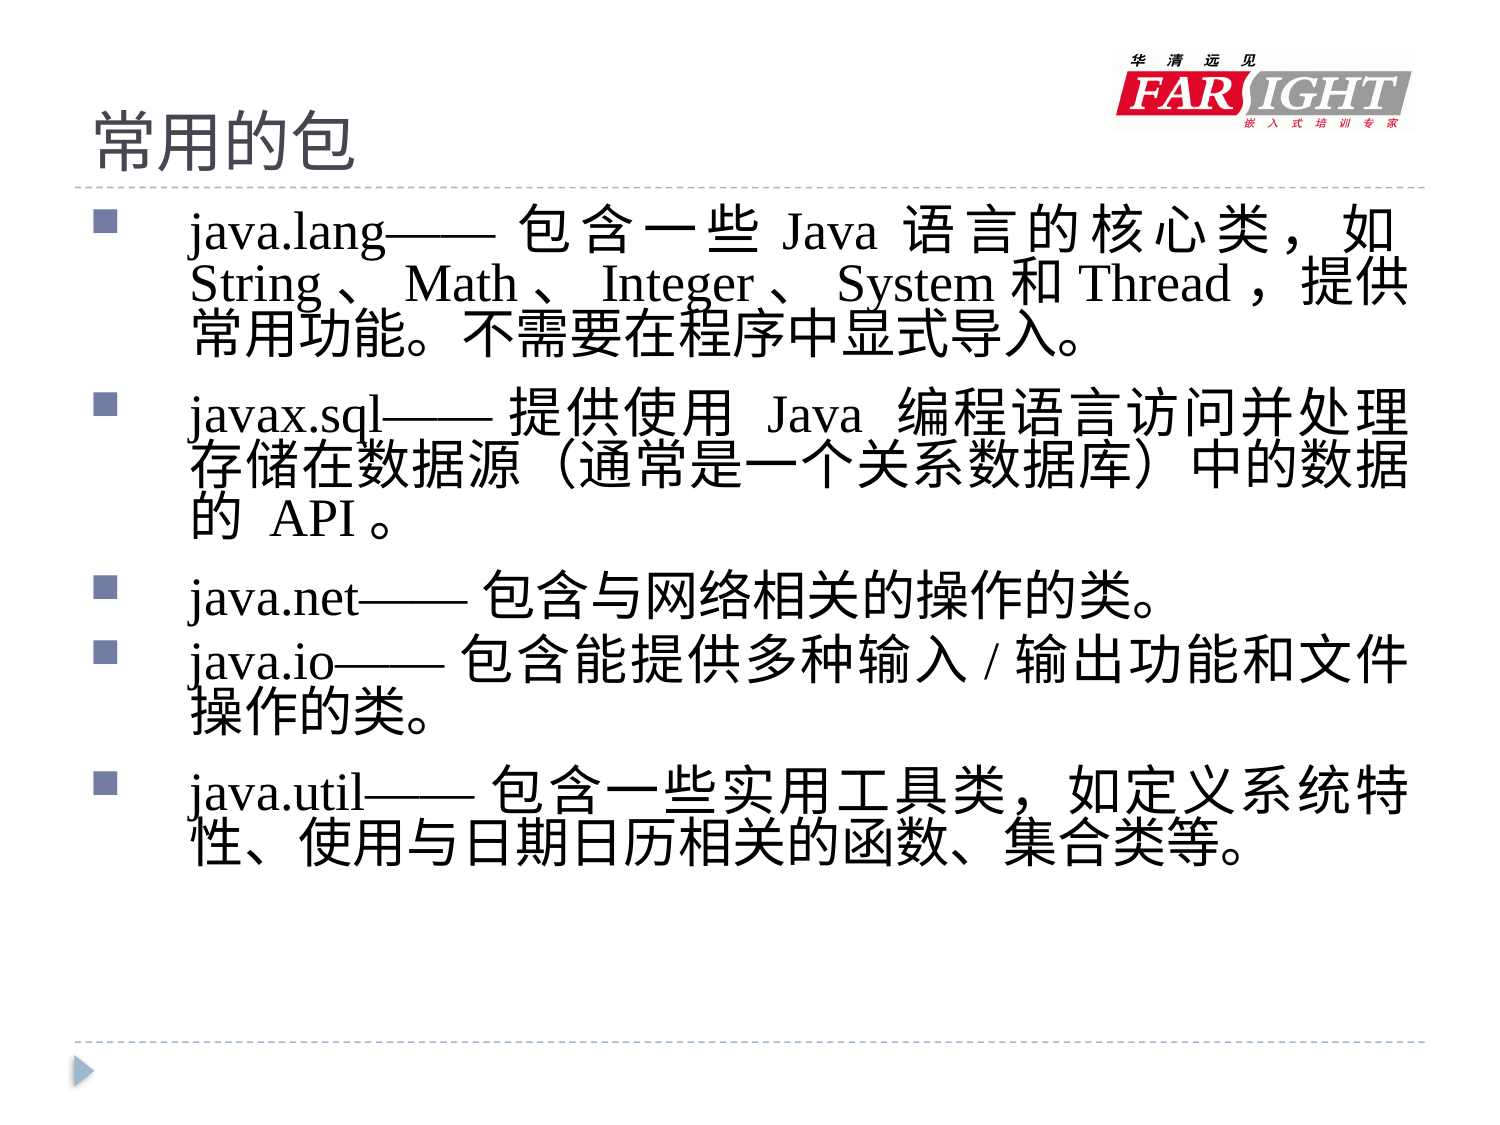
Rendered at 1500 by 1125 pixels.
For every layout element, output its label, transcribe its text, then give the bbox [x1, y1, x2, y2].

title 常用的包 [74, 24, 1426, 188]
list java.lang——包含一些Java语言的核心类，如String、Math、Integer、System和Thread，提供常用功能。不需要在程序中显式导入。 javax.sql——提供使用 Java 编程语言访问并处理存储在数据源（通常是一个关系数据库）中的数据的 API。 java.net——包含与网络相关的操作的类。 java.io——包含能提供多种输入/输出功能和文件操作的类。 java.util——包含一些实用工具类，如定义系统特性、使用与日期日历相关的函数、集合类等。 [74, 199, 1426, 1006]
